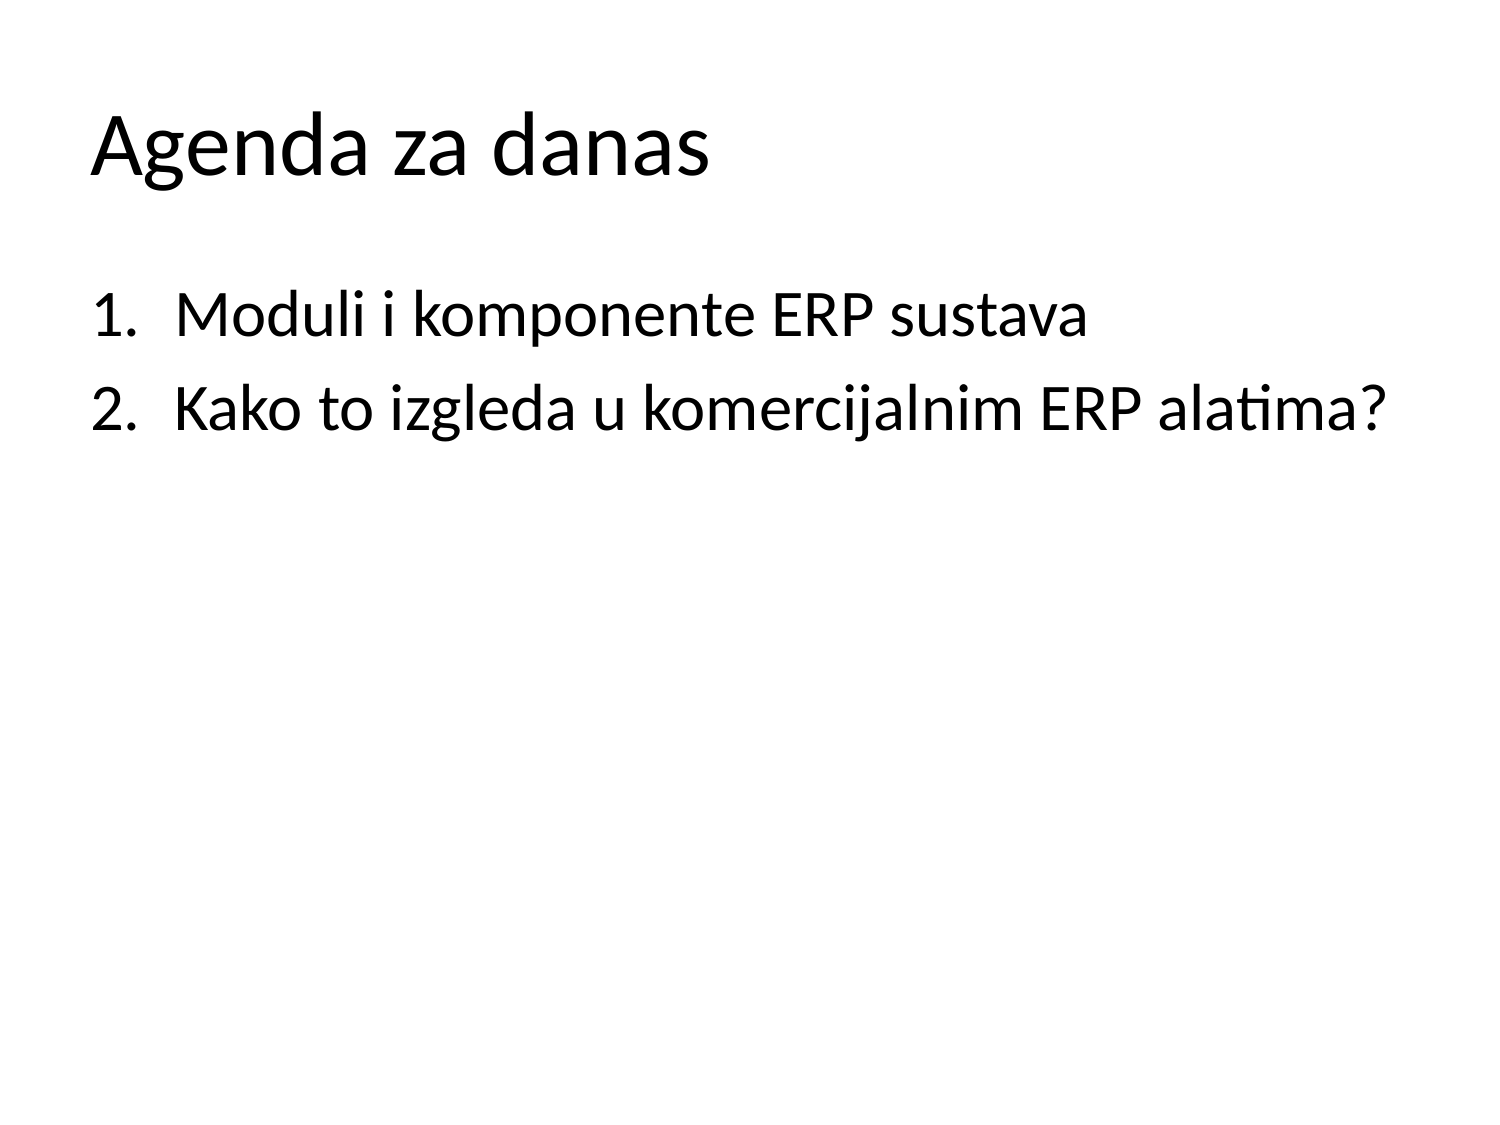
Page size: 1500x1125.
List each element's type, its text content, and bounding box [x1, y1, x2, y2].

title Agenda za danas [75, 45, 1425, 233]
list Moduli i komponente ERP sustava Kako to izgleda u komercijalnim ERP alatima? [75, 262, 1425, 1005]
